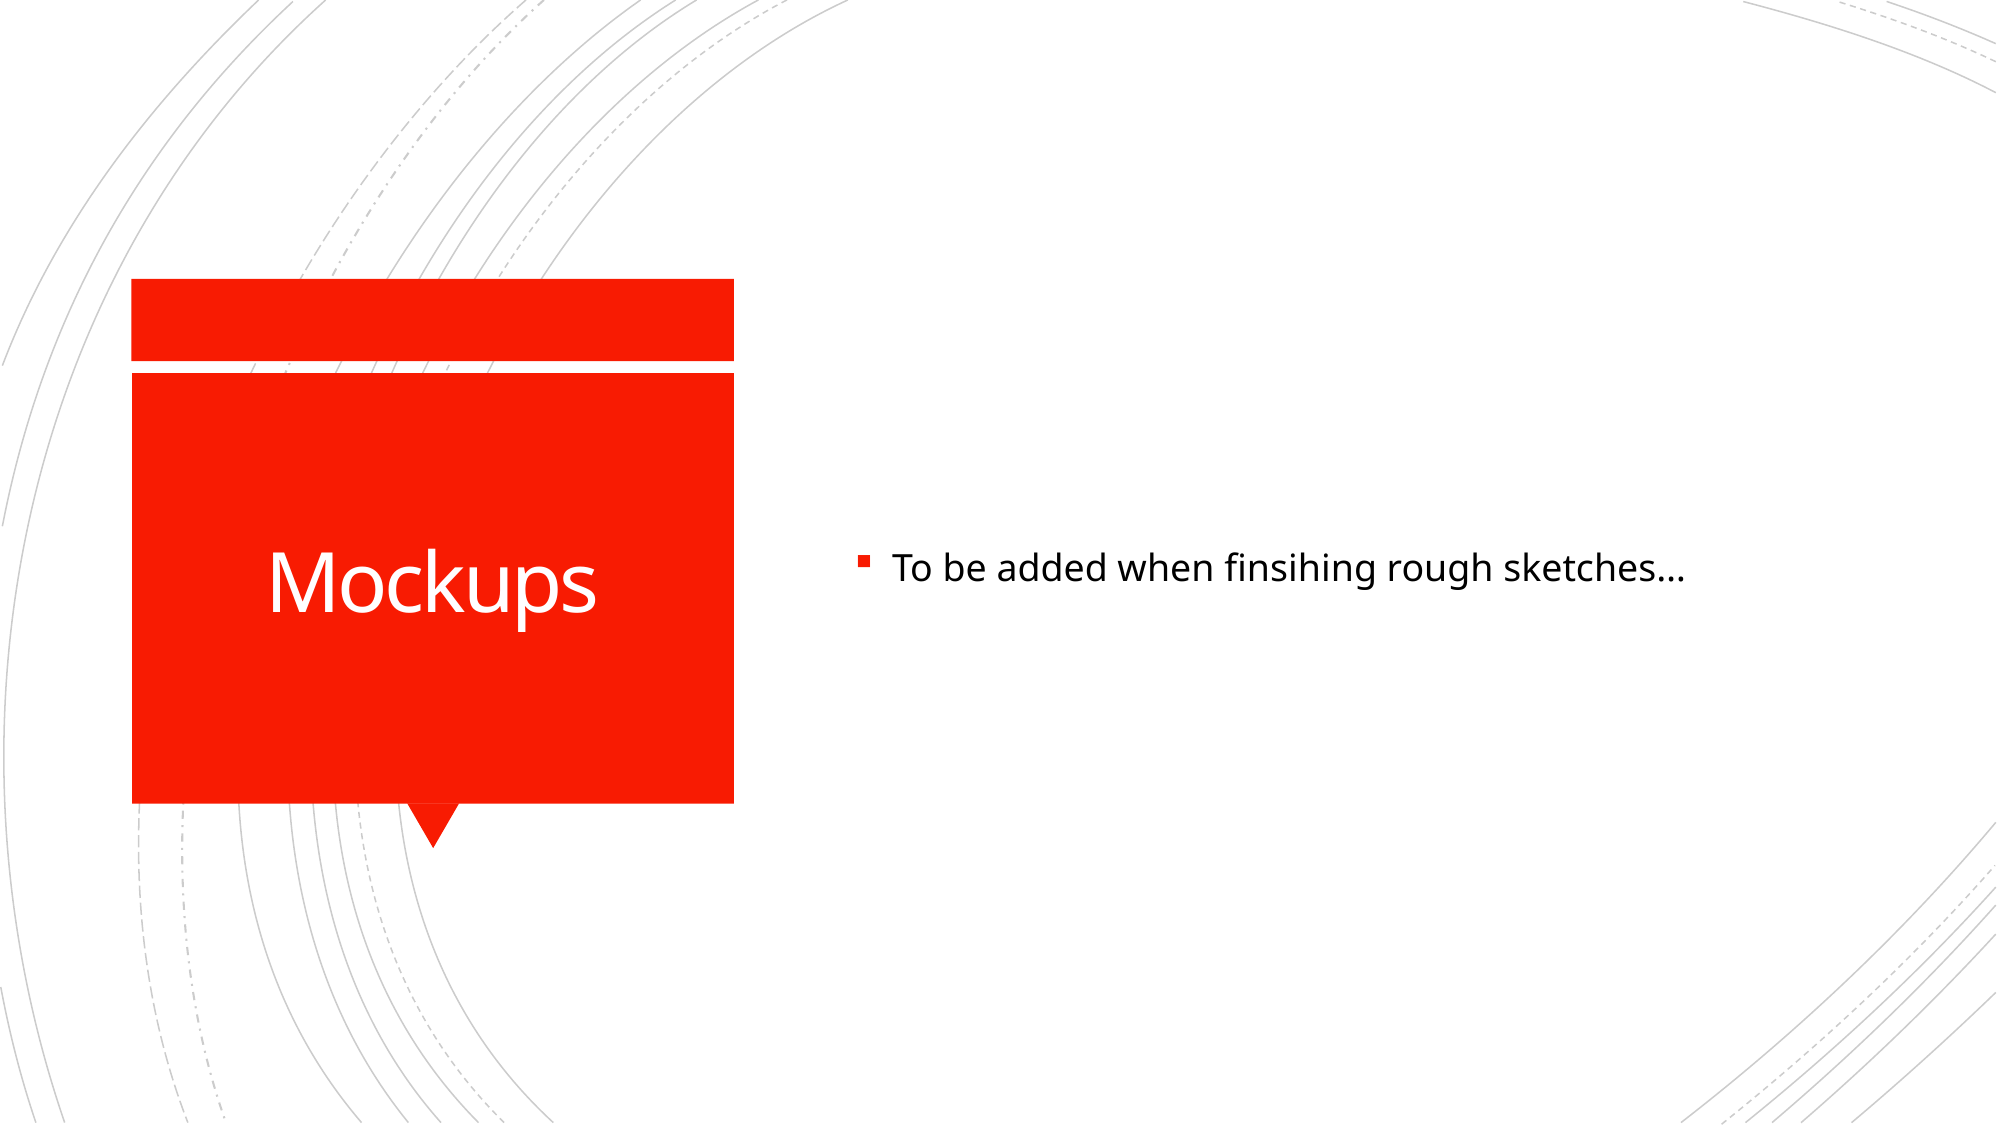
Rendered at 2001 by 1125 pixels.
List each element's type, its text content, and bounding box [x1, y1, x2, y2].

title Mockups [145, 385, 720, 789]
list To be added when finsihing rough sketches… [839, 131, 1871, 993]
